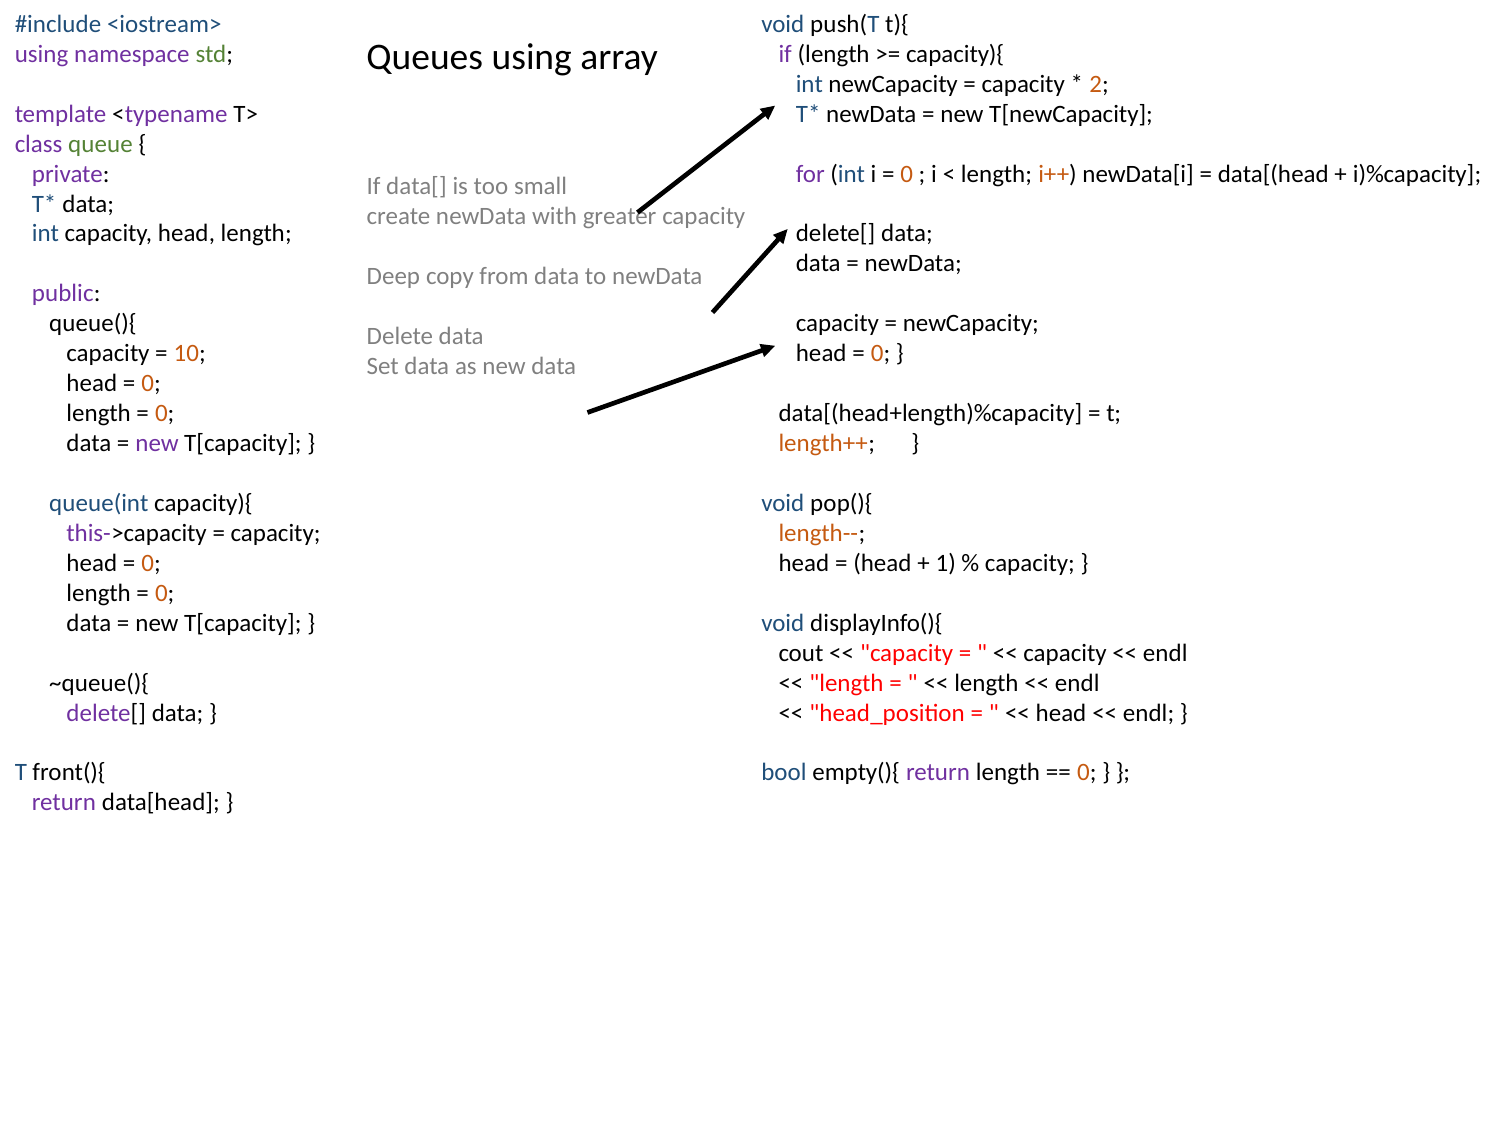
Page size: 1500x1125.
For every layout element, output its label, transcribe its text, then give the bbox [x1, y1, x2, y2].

text_box Queues using array [351, 24, 674, 85]
text_box If data[] is too small create newData with greater capacity Deep copy from data to newData Delete data Set data as new data [351, 162, 761, 387]
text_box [587, 345, 775, 413]
text_box void push(T t){ if (length >= capacity){ int newCapacity = capacity * 2; T* newData = new T[newCapacity]; for (int i = 0 ; i < length; i++) newData[i] = data[(head + i)%capacity]; delete[] data; data = newData; capacity = newCapacity; head = 0; } data[(head+length)%capacity] = t; length++; } void pop(){ length--; head = (head + 1) % capacity; } void displayInfo(){ cout << "capacity = " << capacity << endl << "length = " << length << endl << "head_position = " << head << endl; } bool empty(){ return length == 0; } }; [746, 0, 1498, 794]
text_box #include <iostream> using namespace std; template <typename T> class queue { private: T* data; int capacity, head, length; public: queue(){ capacity = 10; head = 0; length = 0; data = new T[capacity]; } queue(int capacity){ this->capacity = capacity; head = 0; length = 0; data = new T[capacity]; } ~queue(){ delete[] data; } T front(){ return data[head]; } [0, 0, 341, 824]
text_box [712, 229, 788, 313]
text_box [637, 105, 775, 213]
